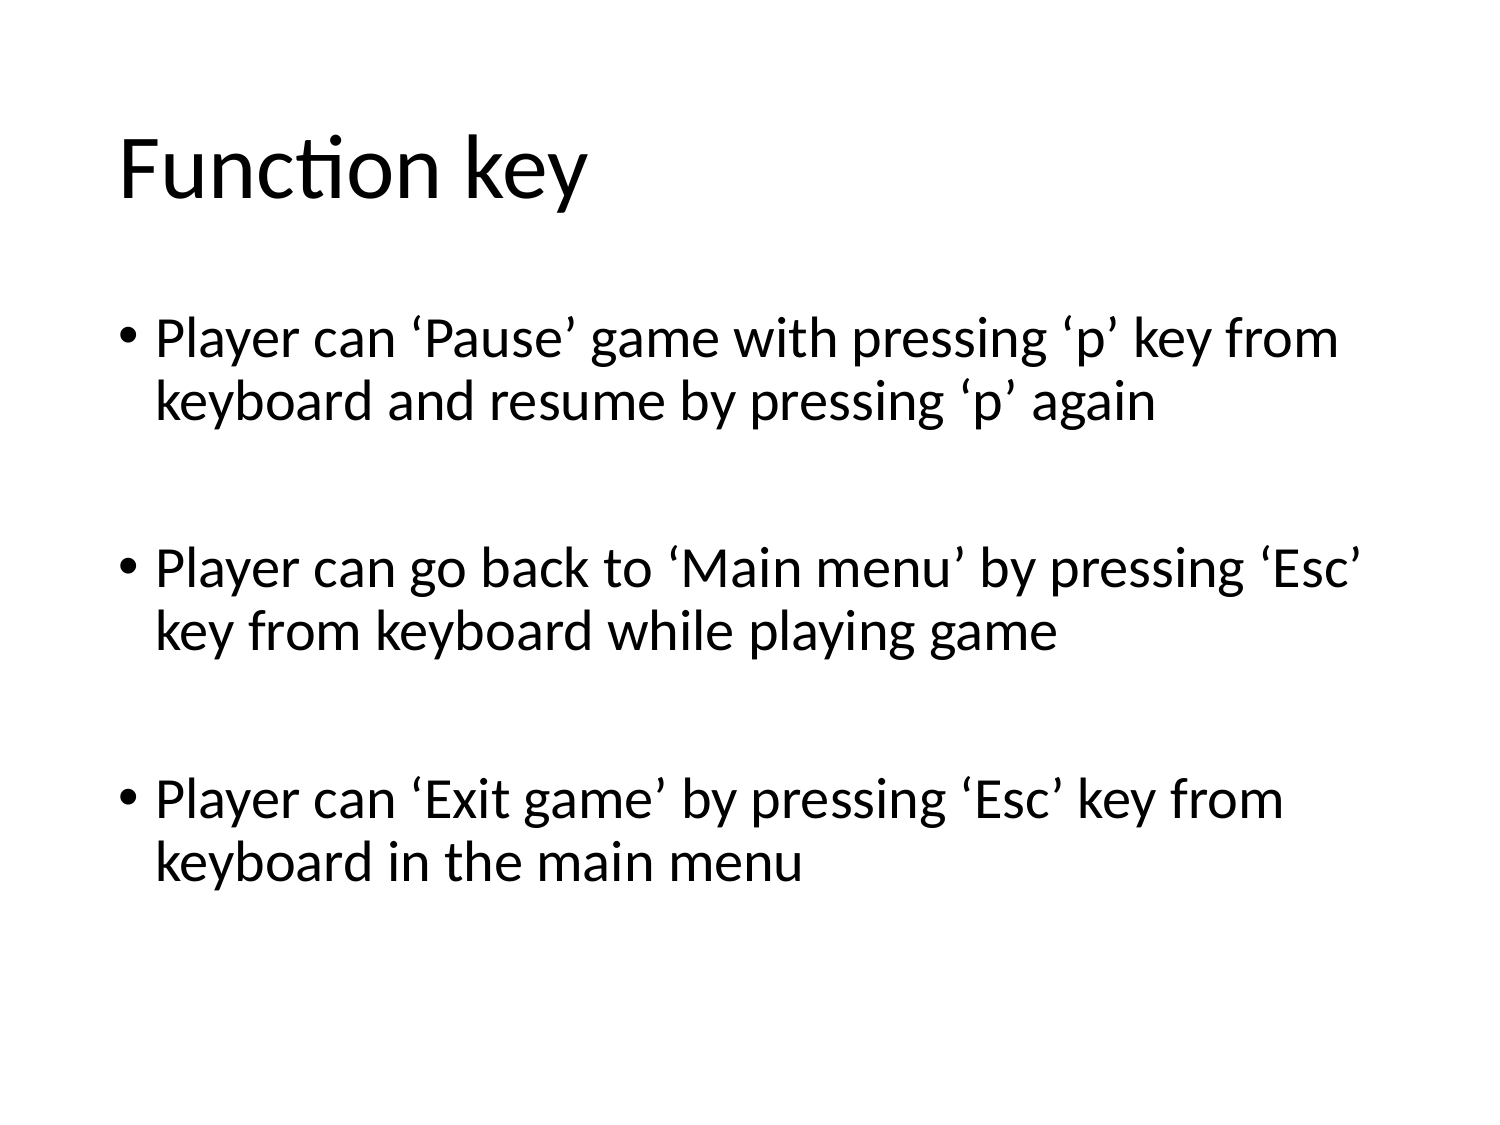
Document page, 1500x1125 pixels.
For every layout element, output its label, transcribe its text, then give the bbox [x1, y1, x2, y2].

title Function key [103, 59, 1397, 278]
list Player can ‘Pause’ game with pressing ‘p’ key from keyboard and resume by pressing ‘p’ again Player can go back to ‘Main menu’ by pressing ‘Esc’ key from keyboard while playing game Player can ‘Exit game’ by pressing ‘Esc’ key from keyboard in the main menu [103, 299, 1397, 1014]
